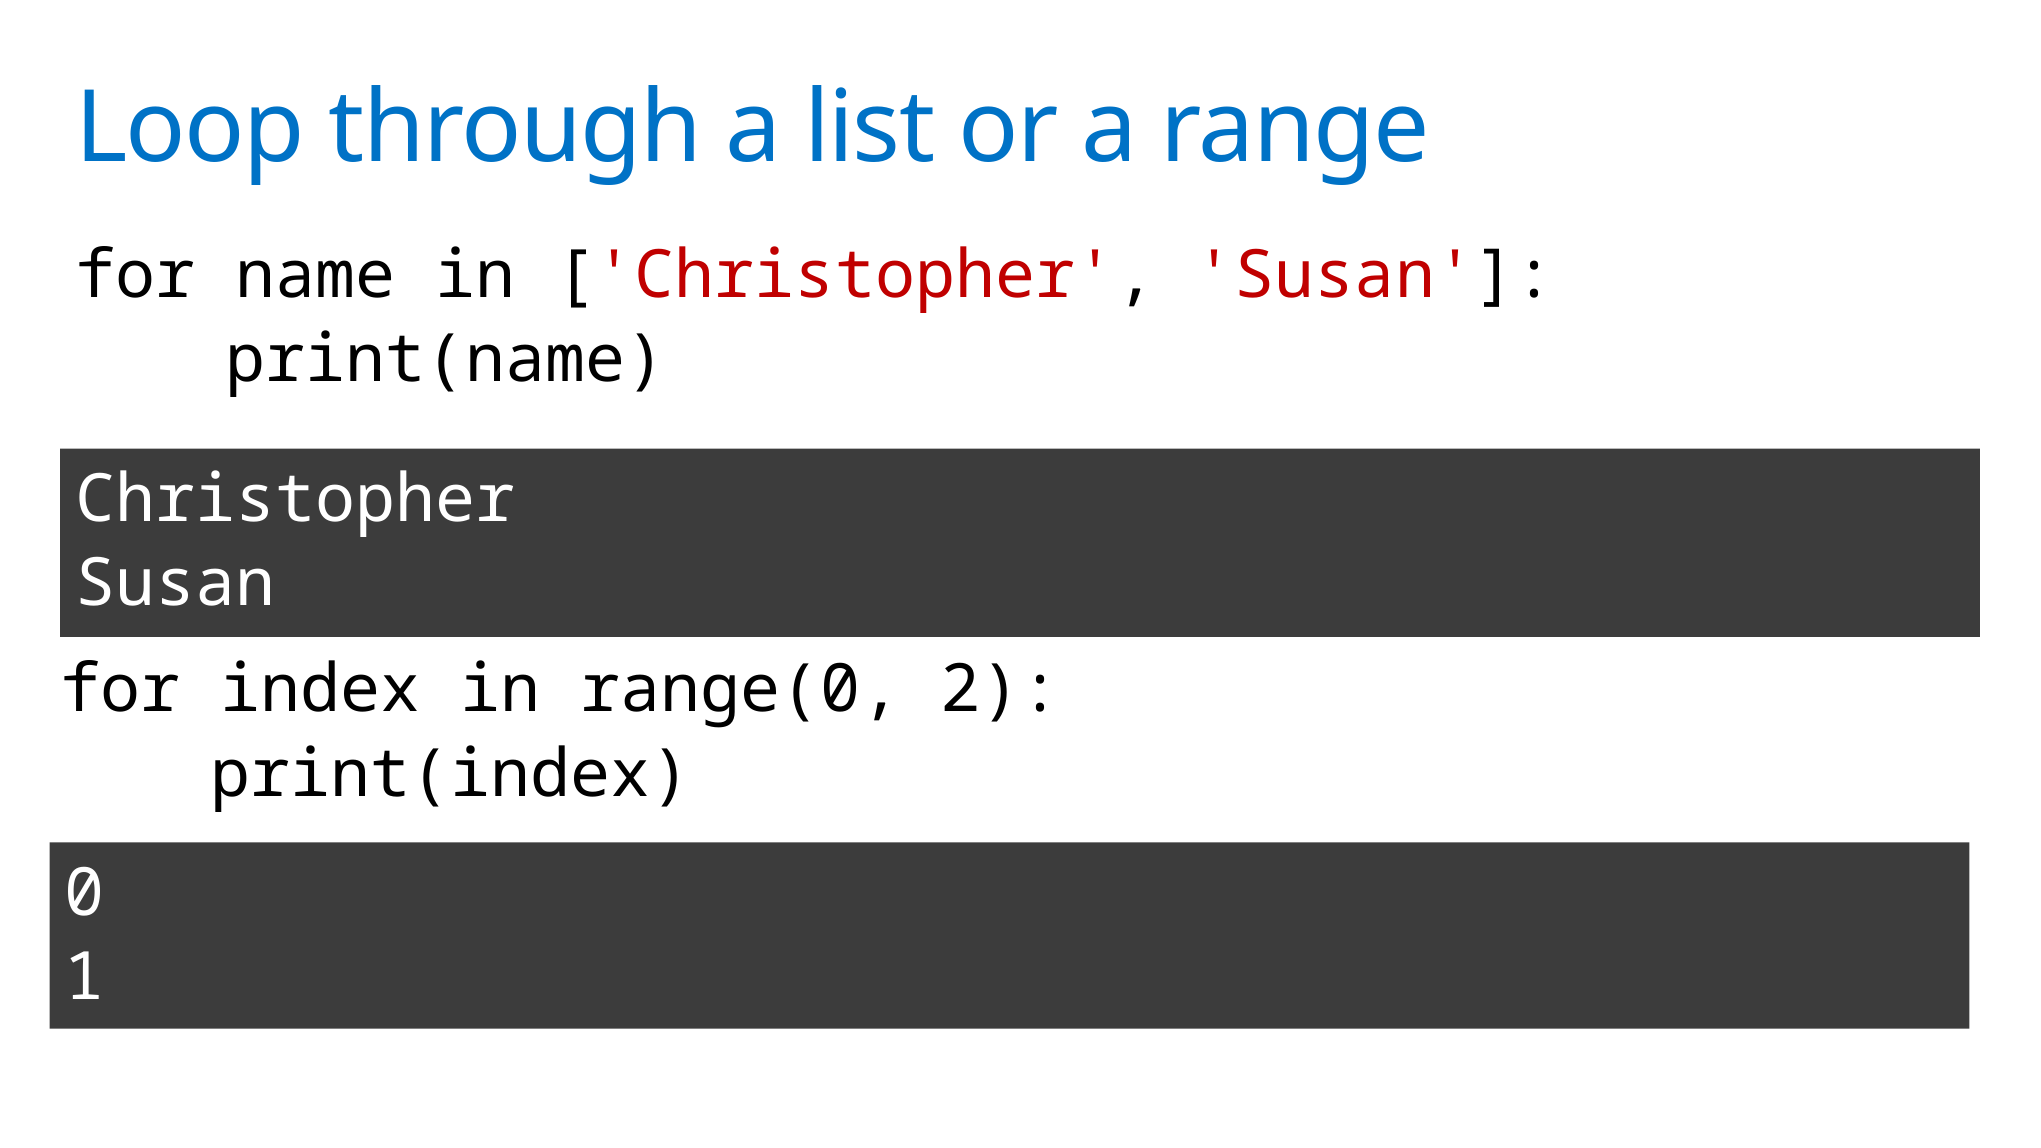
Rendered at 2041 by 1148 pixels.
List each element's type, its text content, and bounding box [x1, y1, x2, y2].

text_box 0 1 [49, 842, 1970, 1029]
title Loop through a list or a range [60, 60, 1980, 210]
list Christopher Susan [60, 448, 1980, 637]
list for name in ['Christopher', 'Susan']: print(name) [60, 225, 1980, 414]
text_box for index in range(0, 2): print(index) [45, 639, 1965, 826]
